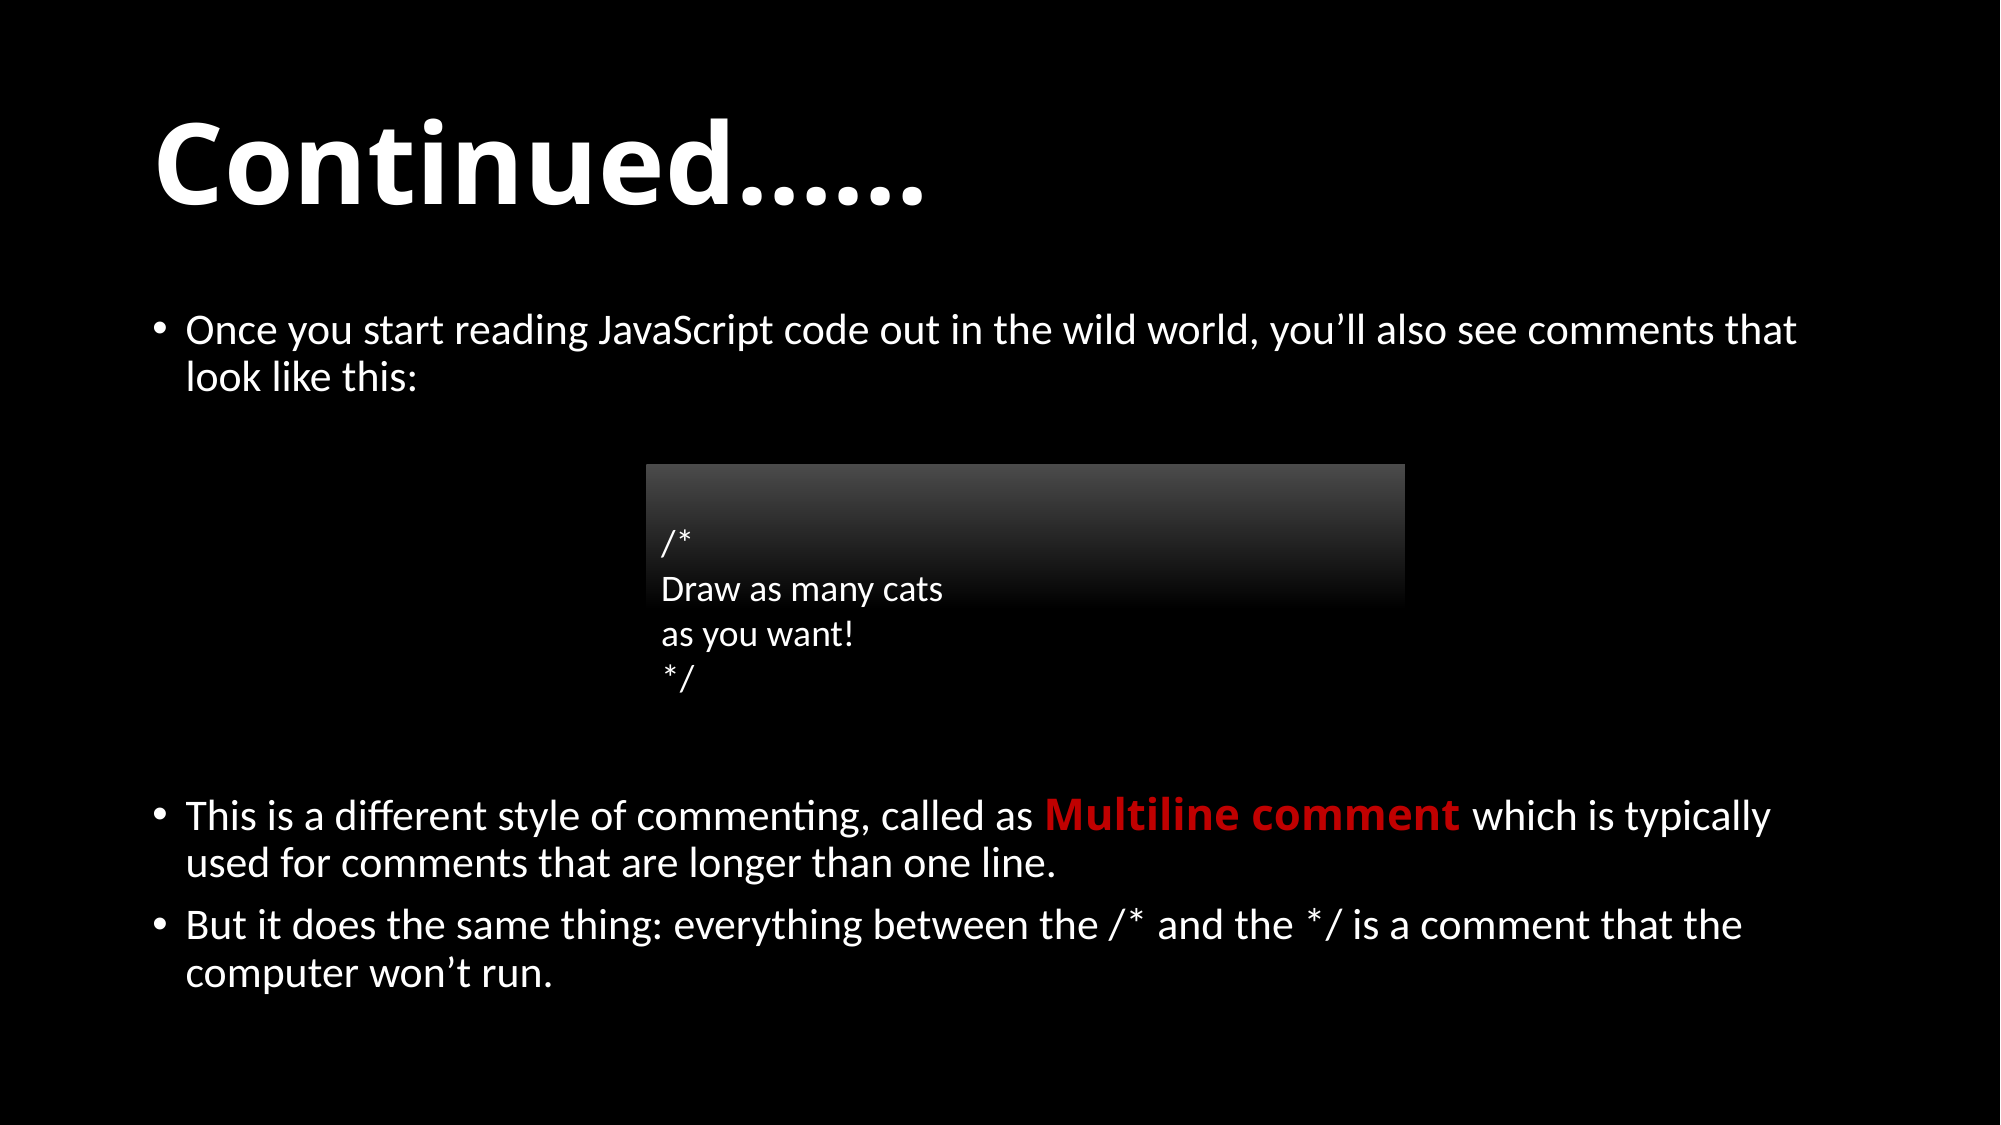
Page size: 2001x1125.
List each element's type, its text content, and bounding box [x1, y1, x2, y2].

title Continued…… [137, 59, 1863, 278]
list Once you start reading JavaScript code out in the wild world, you’ll also see comments that look like this: This is a different style of commenting, called as Multiline comment which is typically used for comments that are longer than one line. But it does the same thing: everything between the /* and the */ is a comment that the computer won’t run. [137, 299, 1863, 1014]
text_box /* Draw as many cats as you want! */ [646, 464, 1405, 753]
